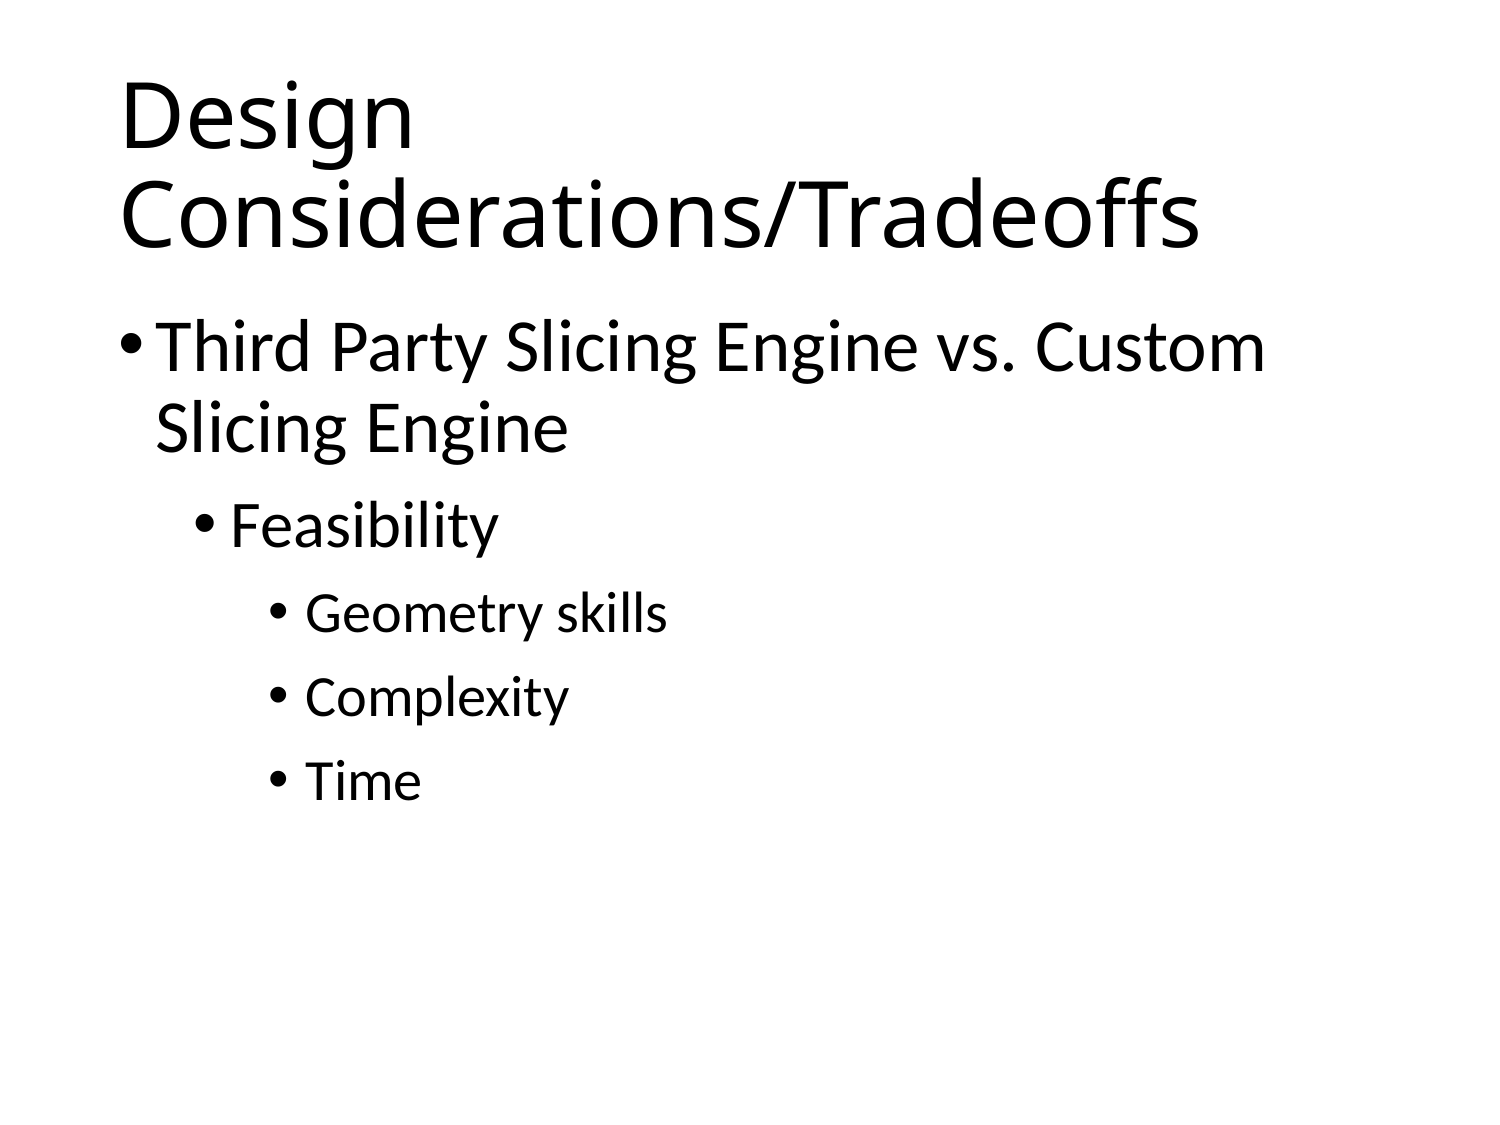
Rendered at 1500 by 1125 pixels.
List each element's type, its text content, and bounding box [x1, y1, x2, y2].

title Design Considerations/Tradeoffs [103, 59, 1397, 278]
list Third Party Slicing Engine vs. Custom Slicing Engine Feasibility Geometry skills Complexity Time [103, 299, 1397, 1014]
